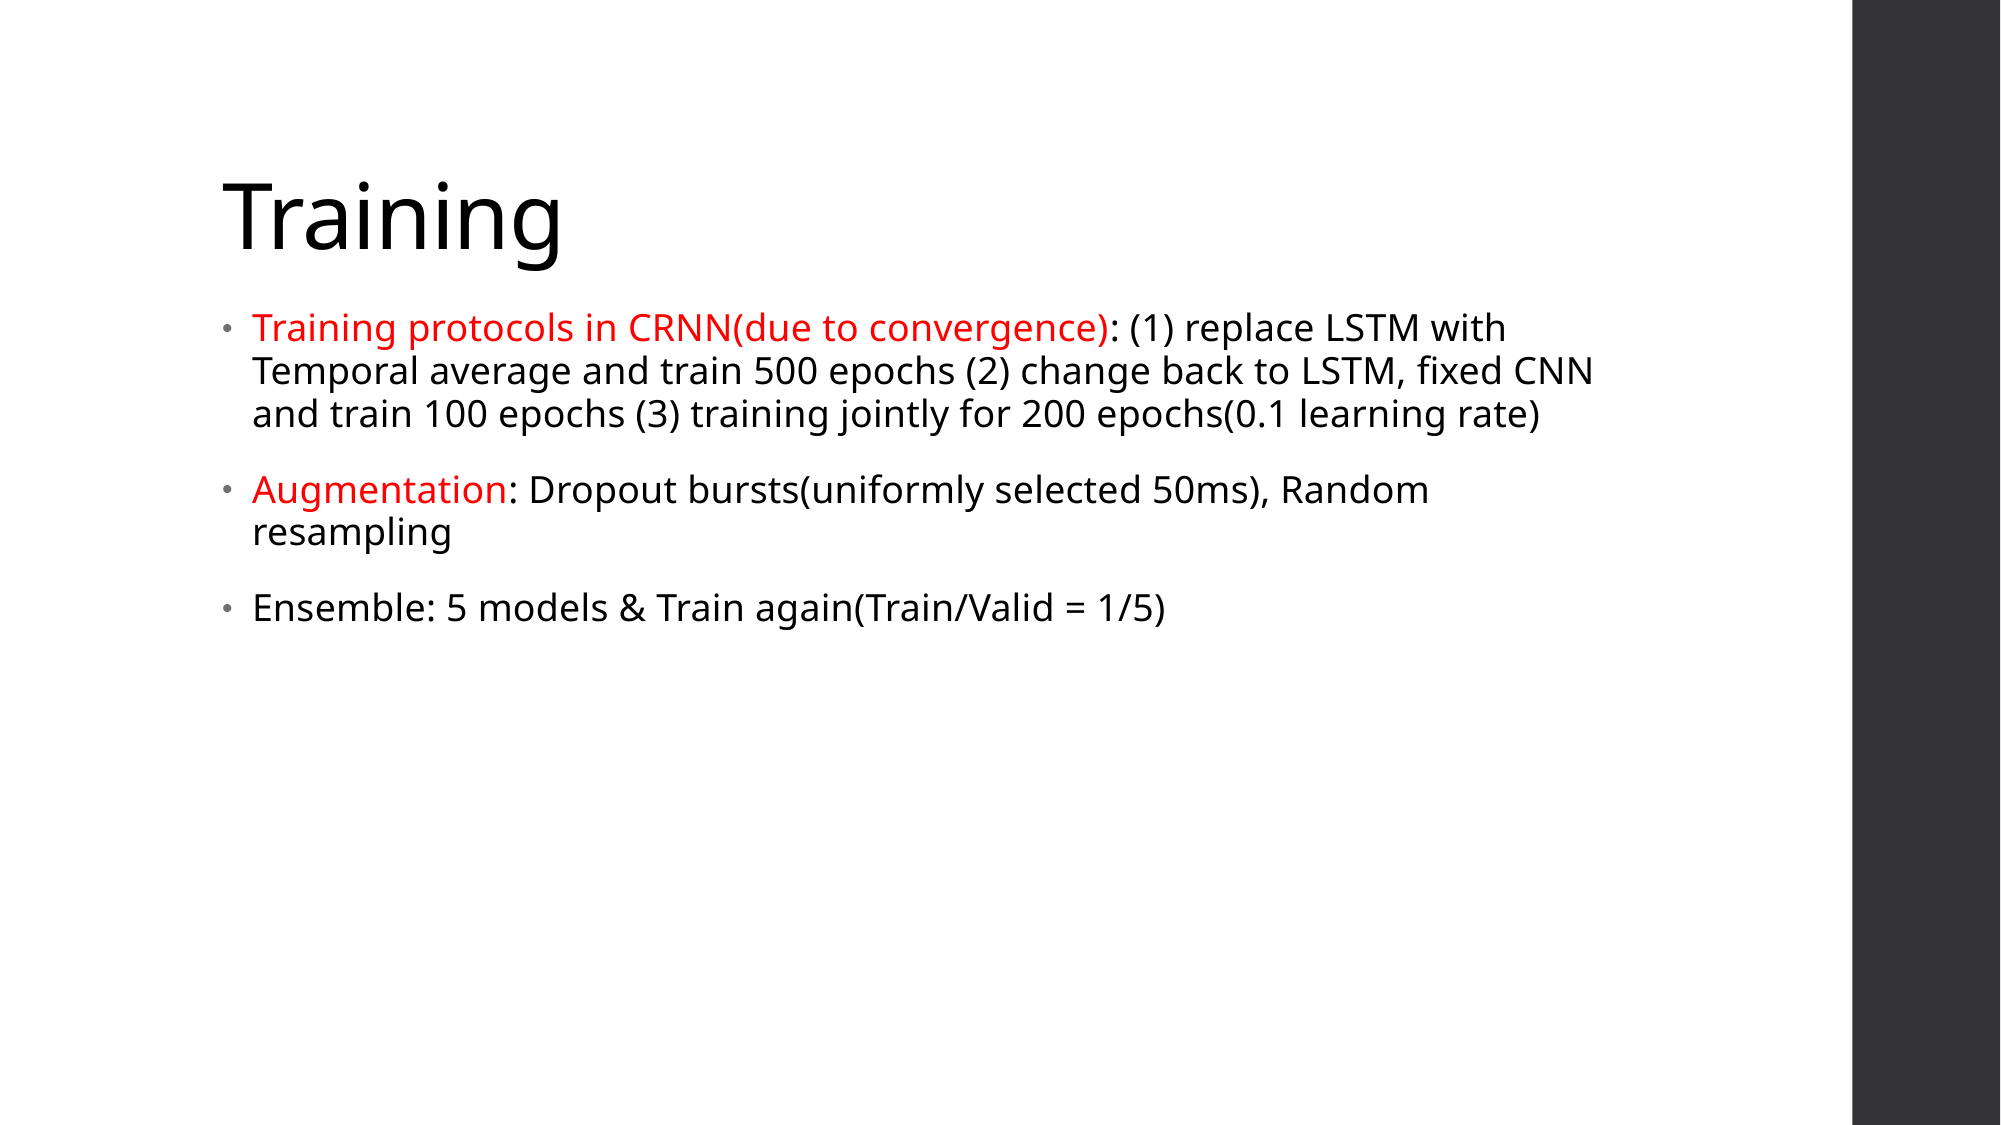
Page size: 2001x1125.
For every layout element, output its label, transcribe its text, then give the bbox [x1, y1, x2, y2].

title Training [206, 60, 1797, 278]
list Training protocols in CRNN(due to convergence): (1) replace LSTM with Temporal average and train 500 epochs (2) change back to LSTM, fixed CNN and train 100 epochs (3) training jointly for 200 epochs(0.1 learning rate) Augmentation: Dropout bursts(uniformly selected 50ms), Random resampling Ensemble: 5 models & Train again(Train/Valid = 1/5) [206, 299, 1617, 1014]
